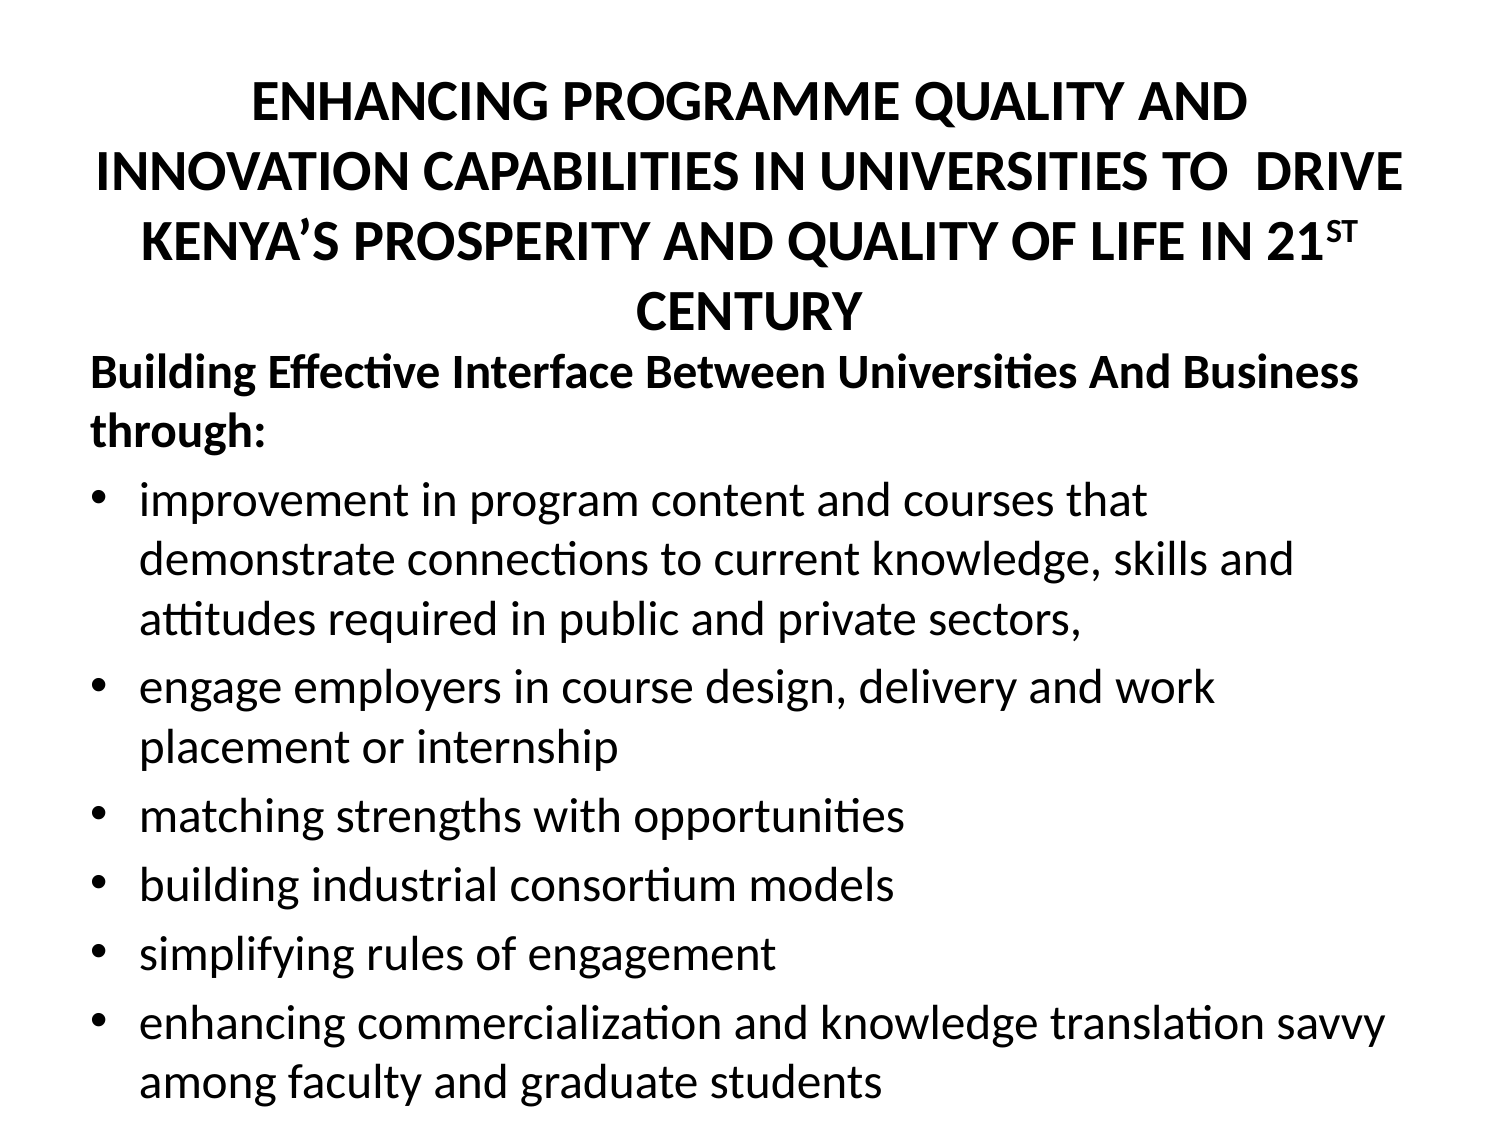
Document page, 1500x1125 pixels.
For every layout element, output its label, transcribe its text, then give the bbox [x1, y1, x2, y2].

list Building Effective Interface Between Universities And Business through: improvement in program content and courses that demonstrate connections to current knowledge, skills and attitudes required in public and private sectors, engage employers in course design, delivery and work placement or internship matching strengths with opportunities building industrial consortium models simplifying rules of engagement enhancing commercialization and knowledge translation savvy among faculty and graduate students [75, 331, 1425, 1125]
title ENHANCING PROGRAMME QUALITY AND INNOVATION CAPABILITIES IN UNIVERSITIES TO DRIVE KENYA’S PROSPERITY AND QUALITY OF LIFE IN 21ST CENTURY [75, 45, 1425, 331]
